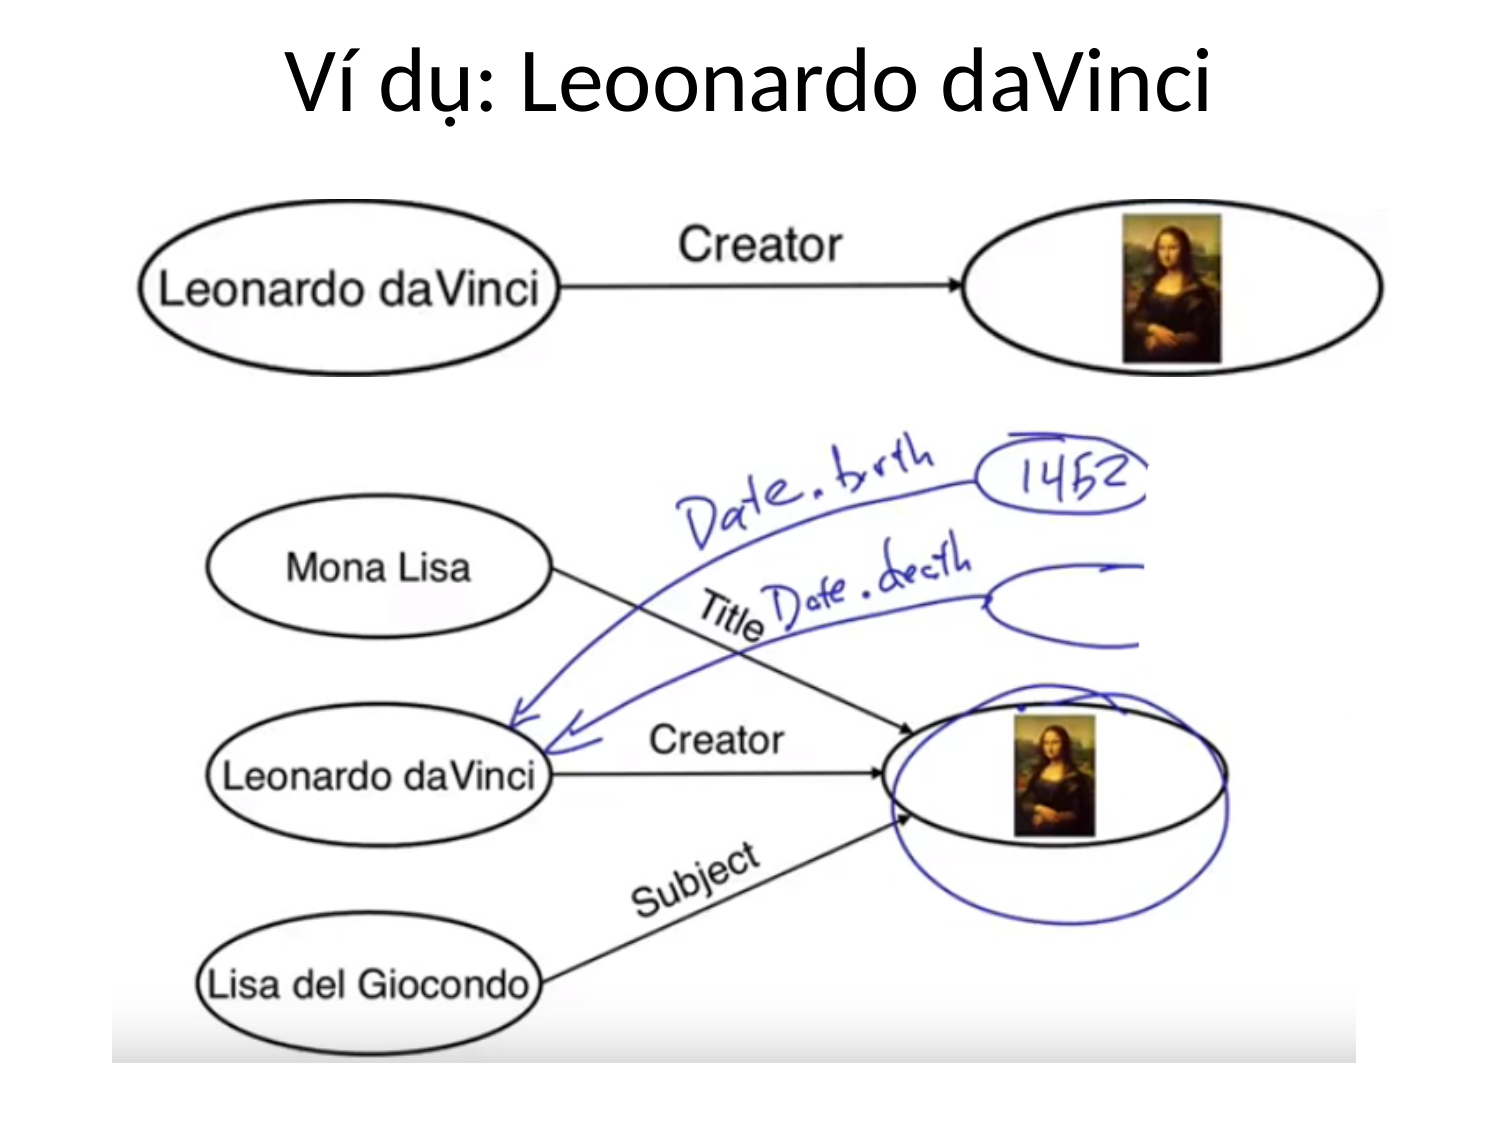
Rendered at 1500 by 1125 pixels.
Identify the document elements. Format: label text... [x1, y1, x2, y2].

picture [112, 424, 1356, 1063]
title Ví dụ: Leoonardo daVinci [75, 0, 1425, 150]
picture [124, 199, 1388, 377]
